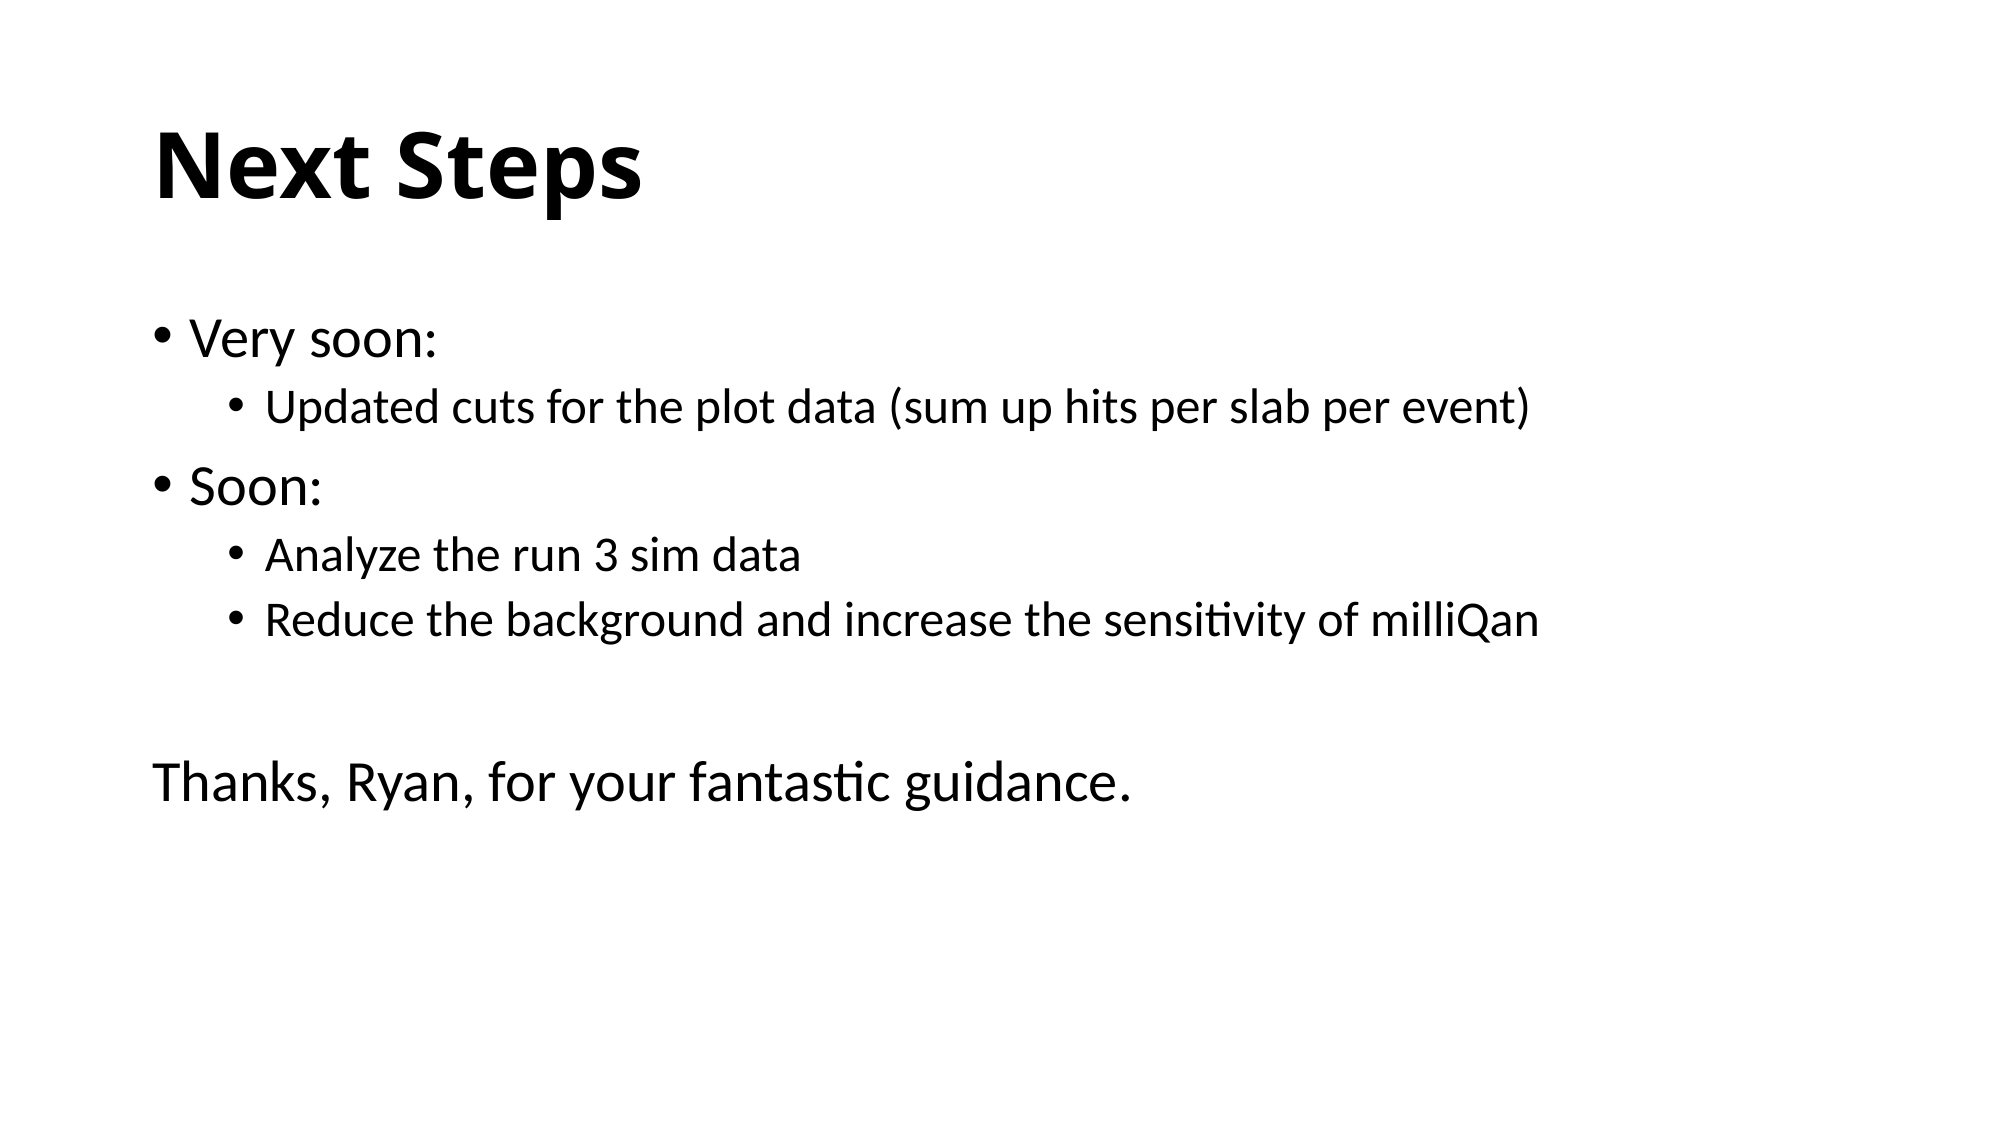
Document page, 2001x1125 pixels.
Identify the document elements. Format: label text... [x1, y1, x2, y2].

list Very soon: Updated cuts for the plot data (sum up hits per slab per event) Soon: Analyze the run 3 sim data Reduce the background and increase the sensitivity of milliQan Thanks, Ryan, for your fantastic guidance. [137, 299, 1863, 1014]
title Next Steps [137, 59, 1863, 278]
